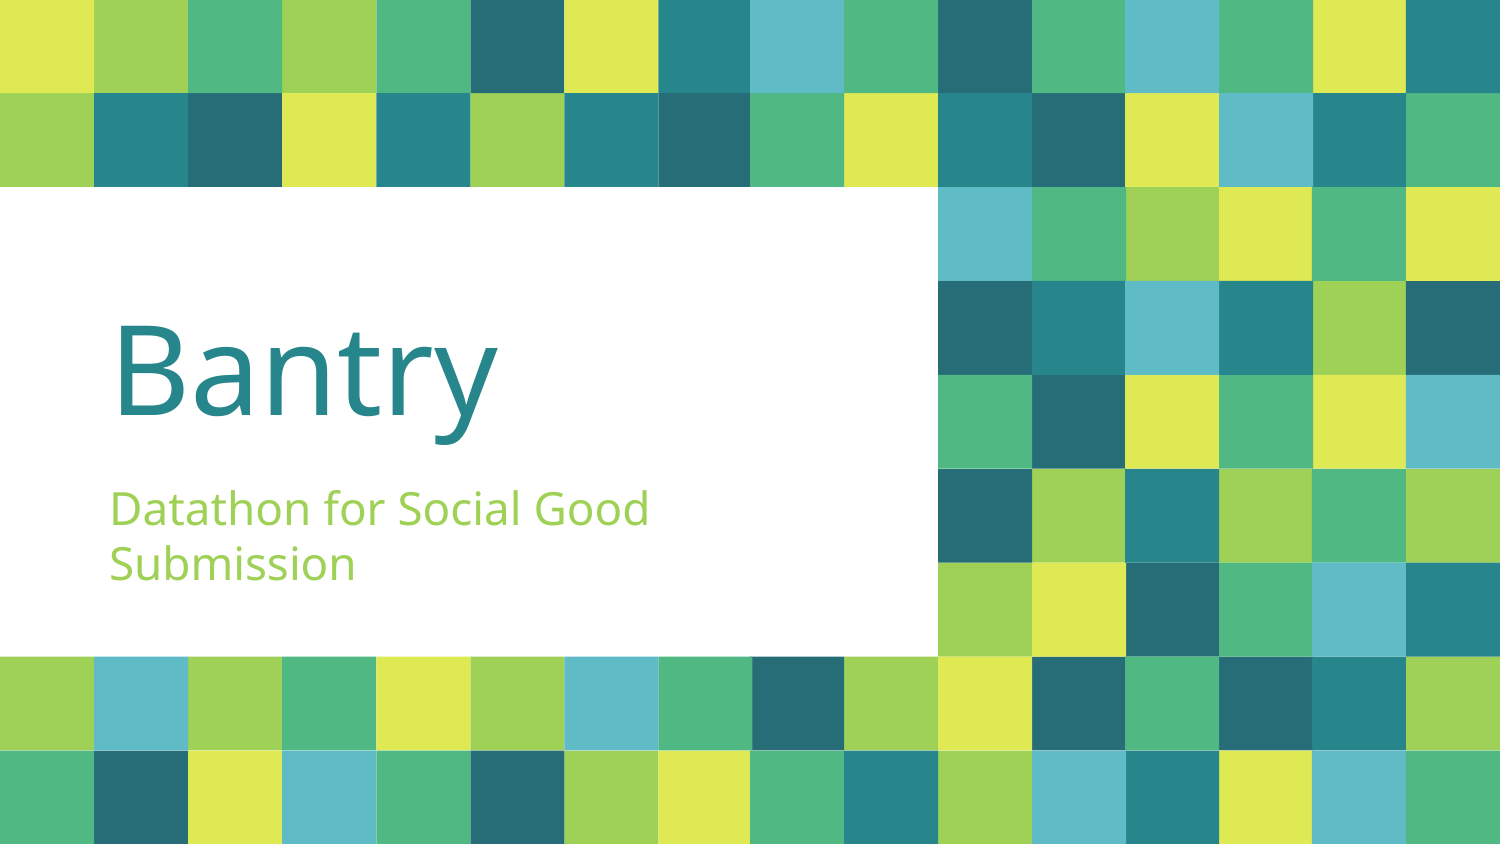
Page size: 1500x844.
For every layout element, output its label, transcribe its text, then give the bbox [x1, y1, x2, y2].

text_box Datathon for Social Good Submission [94, 464, 829, 673]
title Bantry [94, 286, 840, 446]
